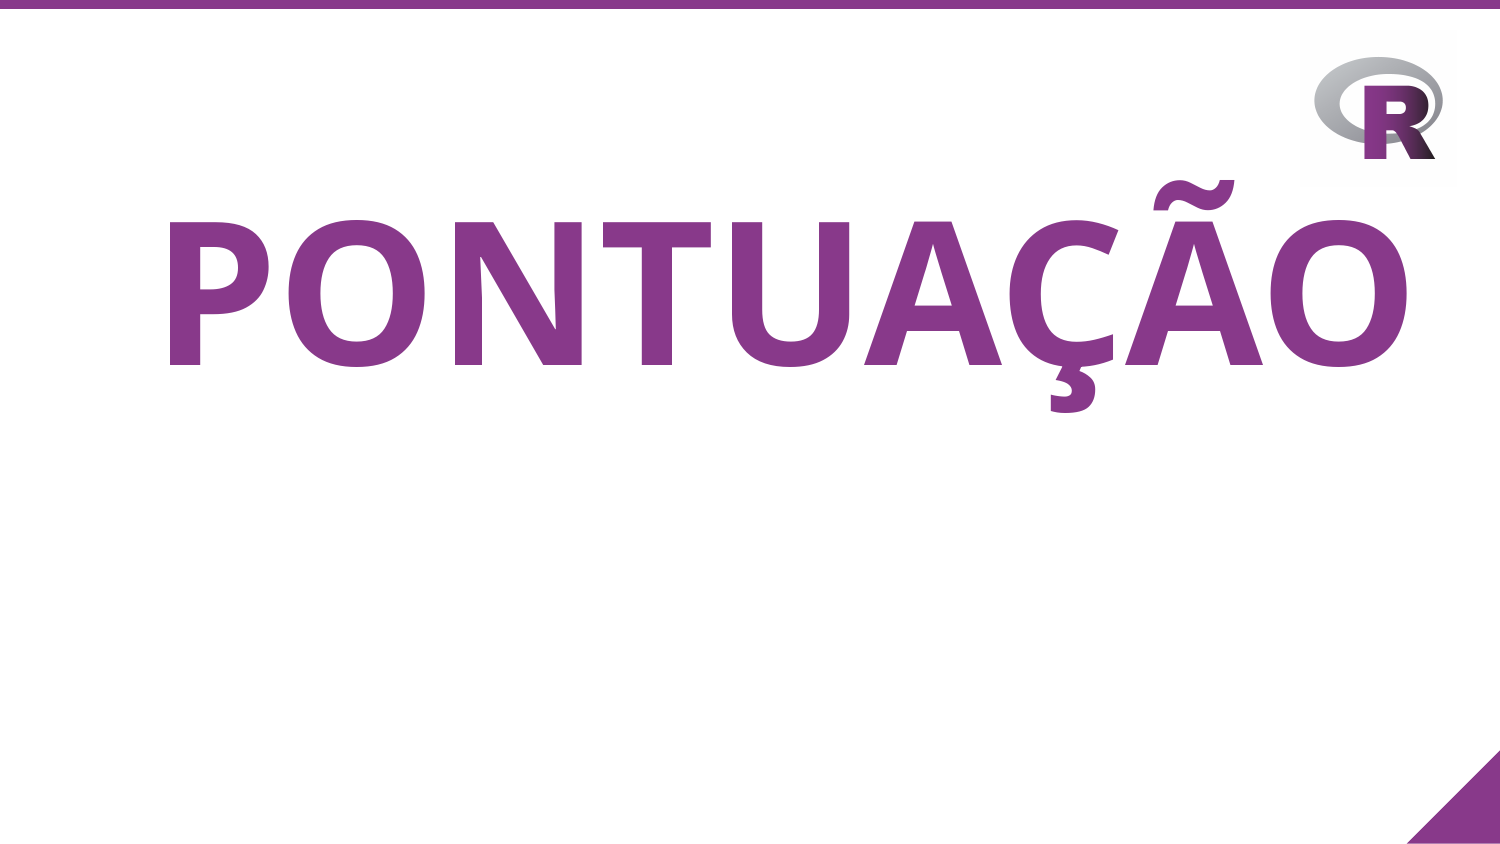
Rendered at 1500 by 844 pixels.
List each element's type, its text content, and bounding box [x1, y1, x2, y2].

title PONTUAÇÃO [137, 150, 1462, 341]
picture [1300, 30, 1457, 150]
